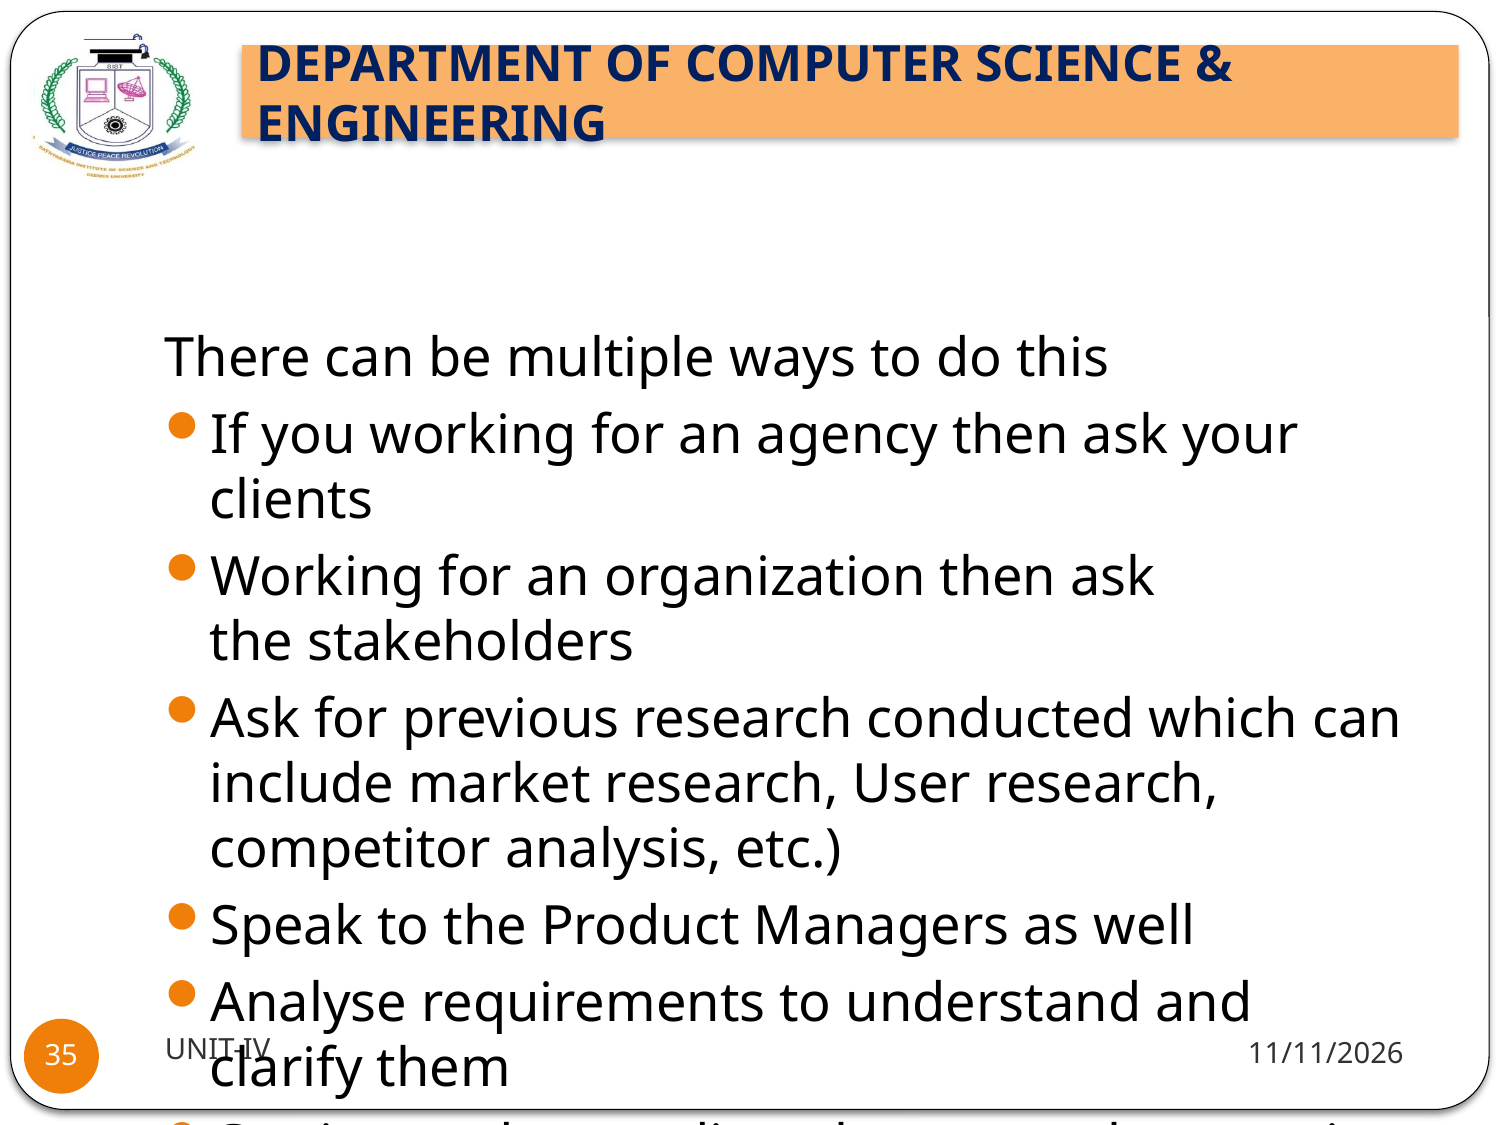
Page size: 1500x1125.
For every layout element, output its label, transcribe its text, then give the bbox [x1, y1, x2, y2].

slide_number 35 [23, 1018, 99, 1094]
list There can be multiple ways to do this If you working for an agency then ask your clients Working for an organization then ask the stakeholders Ask for previous research conducted which can include market research, User research, competitor analysis, etc.) Speak to the Product Managers as well Analyse requirements to understand and clarify them Getting understanding about two elements is crucial [150, 237, 1425, 988]
footer UNIT-IV [150, 1012, 800, 1088]
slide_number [1012, 1015, 1419, 1094]
picture [29, 30, 200, 198]
